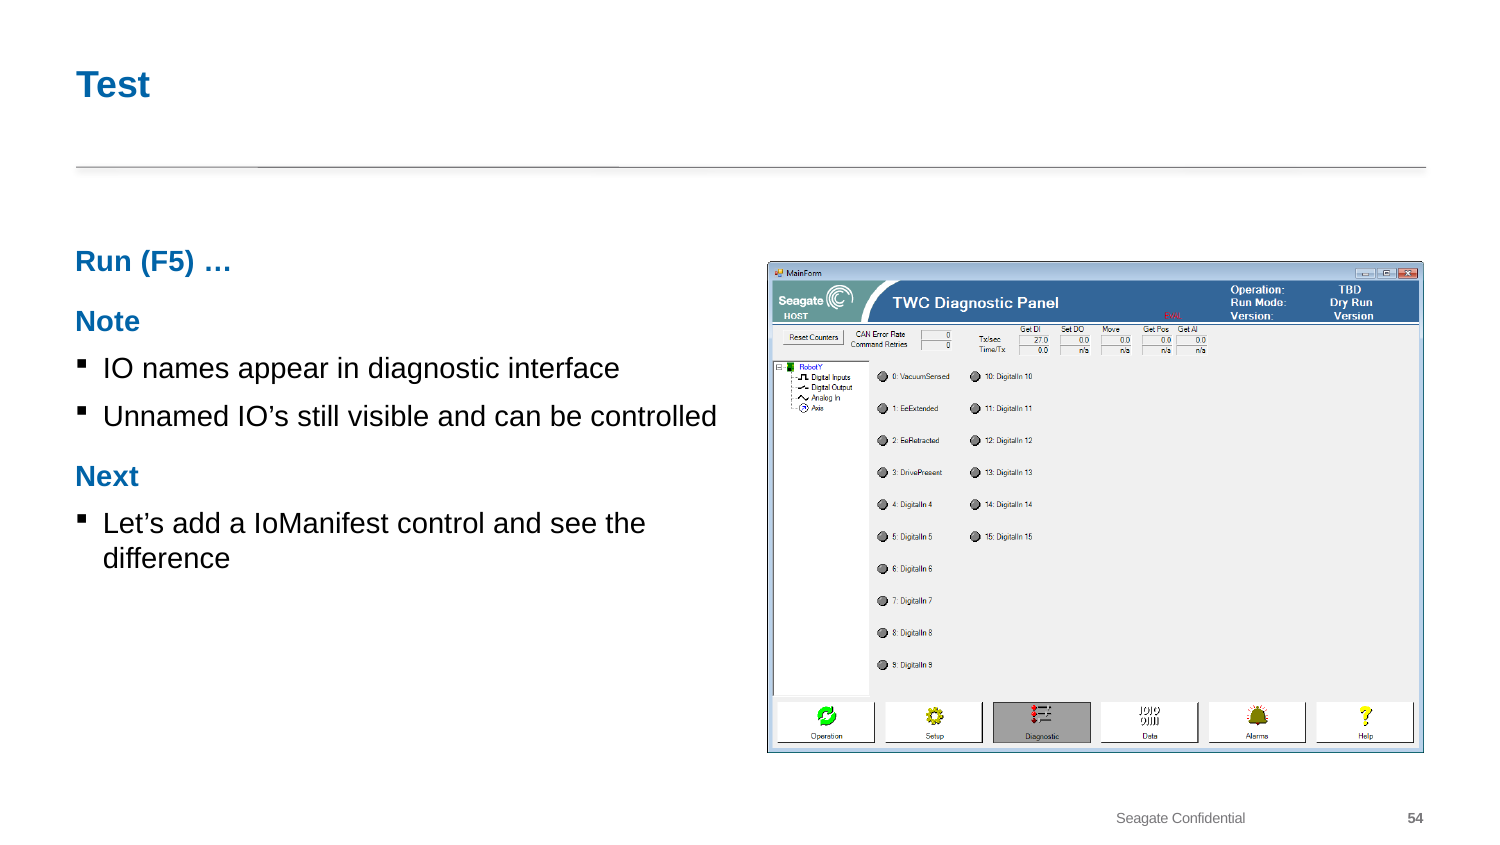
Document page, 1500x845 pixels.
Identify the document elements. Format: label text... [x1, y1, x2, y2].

title Test [76, 0, 1424, 105]
list Run (F5) … Note IO names appear in diagnostic interface Unnamed IO’s still visible and can be controlled Next Let’s add a IoManifest control and see the difference [75, 242, 731, 772]
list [767, 261, 1424, 754]
